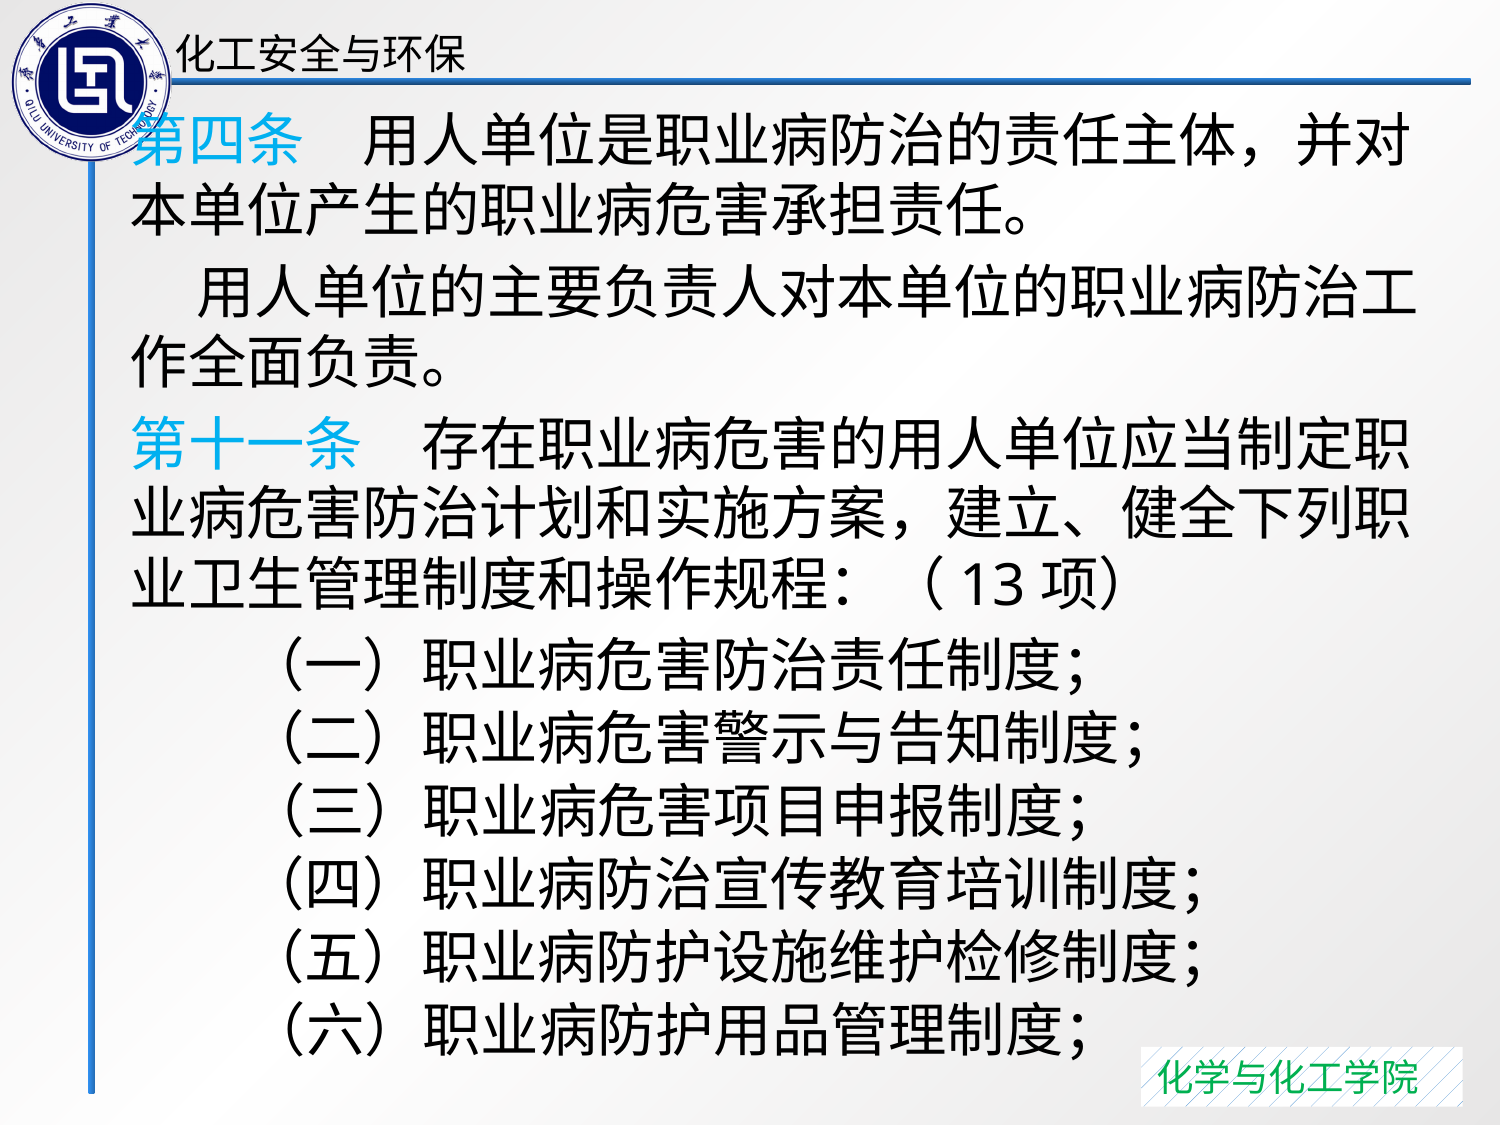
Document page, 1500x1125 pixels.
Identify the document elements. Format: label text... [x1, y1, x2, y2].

list 第四条 用人单位是职业病防治的责任主体，并对本单位产生的职业病危害承担责任。 用人单位的主要负责人对本单位的职业病防治工作全面负责。 第十一条 存在职业病危害的用人单位应当制定职业病危害防治计划和实施方案，建立、健全下列职业卫生管理制度和操作规程：（13项） （一）职业病危害防治责任制度； （二）职业病危害警示与告知制度； （三）职业病危害项目申报制度； （四）职业病防治宣传教育培训制度； （五）职业病防护设施维护检修制度； （六）职业病防护用品管理制度； [114, 95, 1471, 1078]
picture [11, 2, 172, 162]
